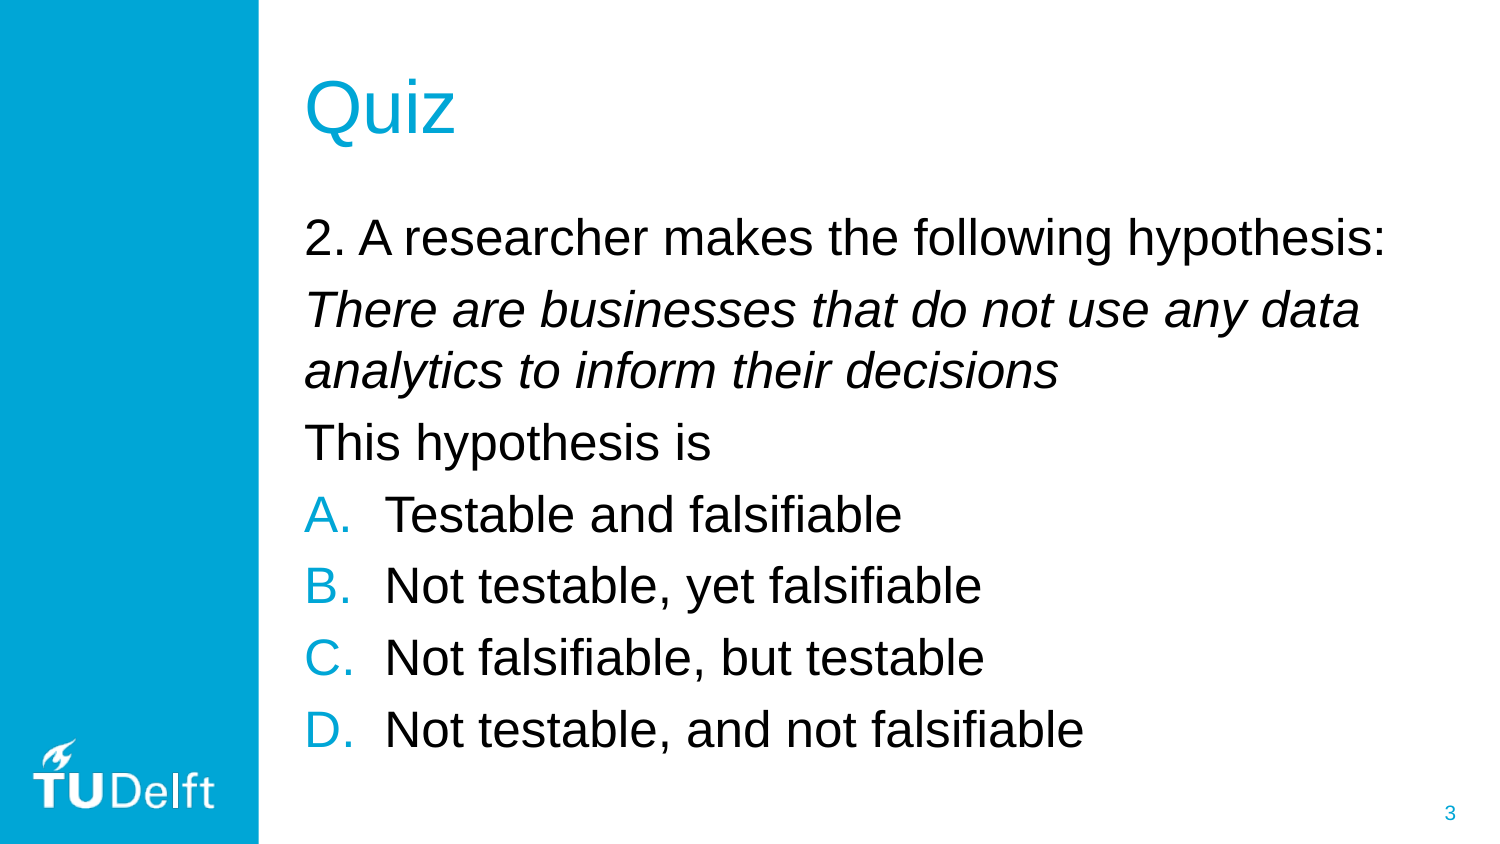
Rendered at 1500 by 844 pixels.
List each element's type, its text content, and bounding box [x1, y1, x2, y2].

list 2. A researcher makes the following hypothesis: There are businesses that do not use any data analytics to inform their decisions This hypothesis is Testable and falsifiable Not testable, yet falsifiable Not falsifiable, but testable Not testable, and not falsifiable [289, 196, 1455, 769]
title Quiz [289, 33, 1455, 175]
